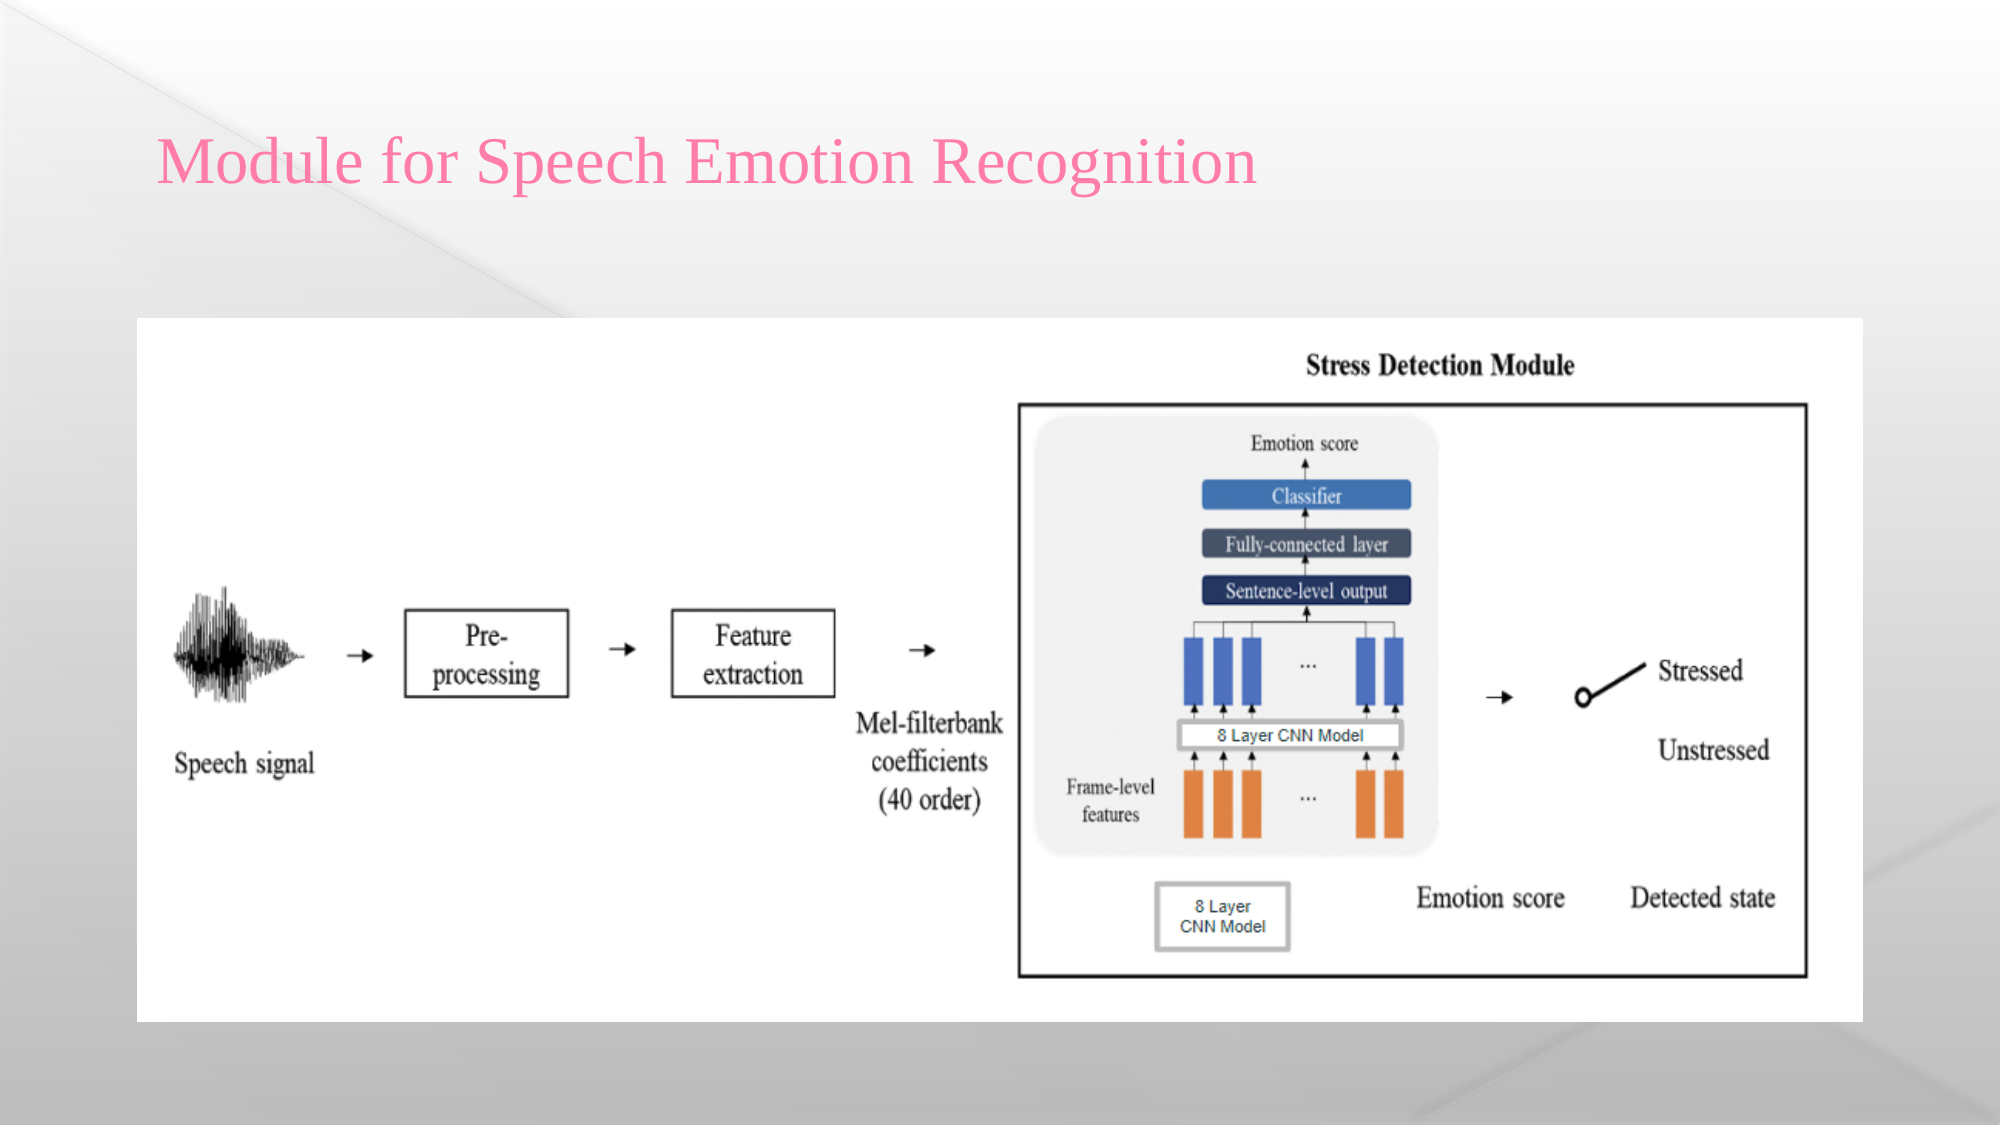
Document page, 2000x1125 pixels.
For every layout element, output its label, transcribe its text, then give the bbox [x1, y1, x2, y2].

picture [137, 318, 1863, 1022]
title Module for Speech Emotion Recognition [62, 41, 1862, 272]
